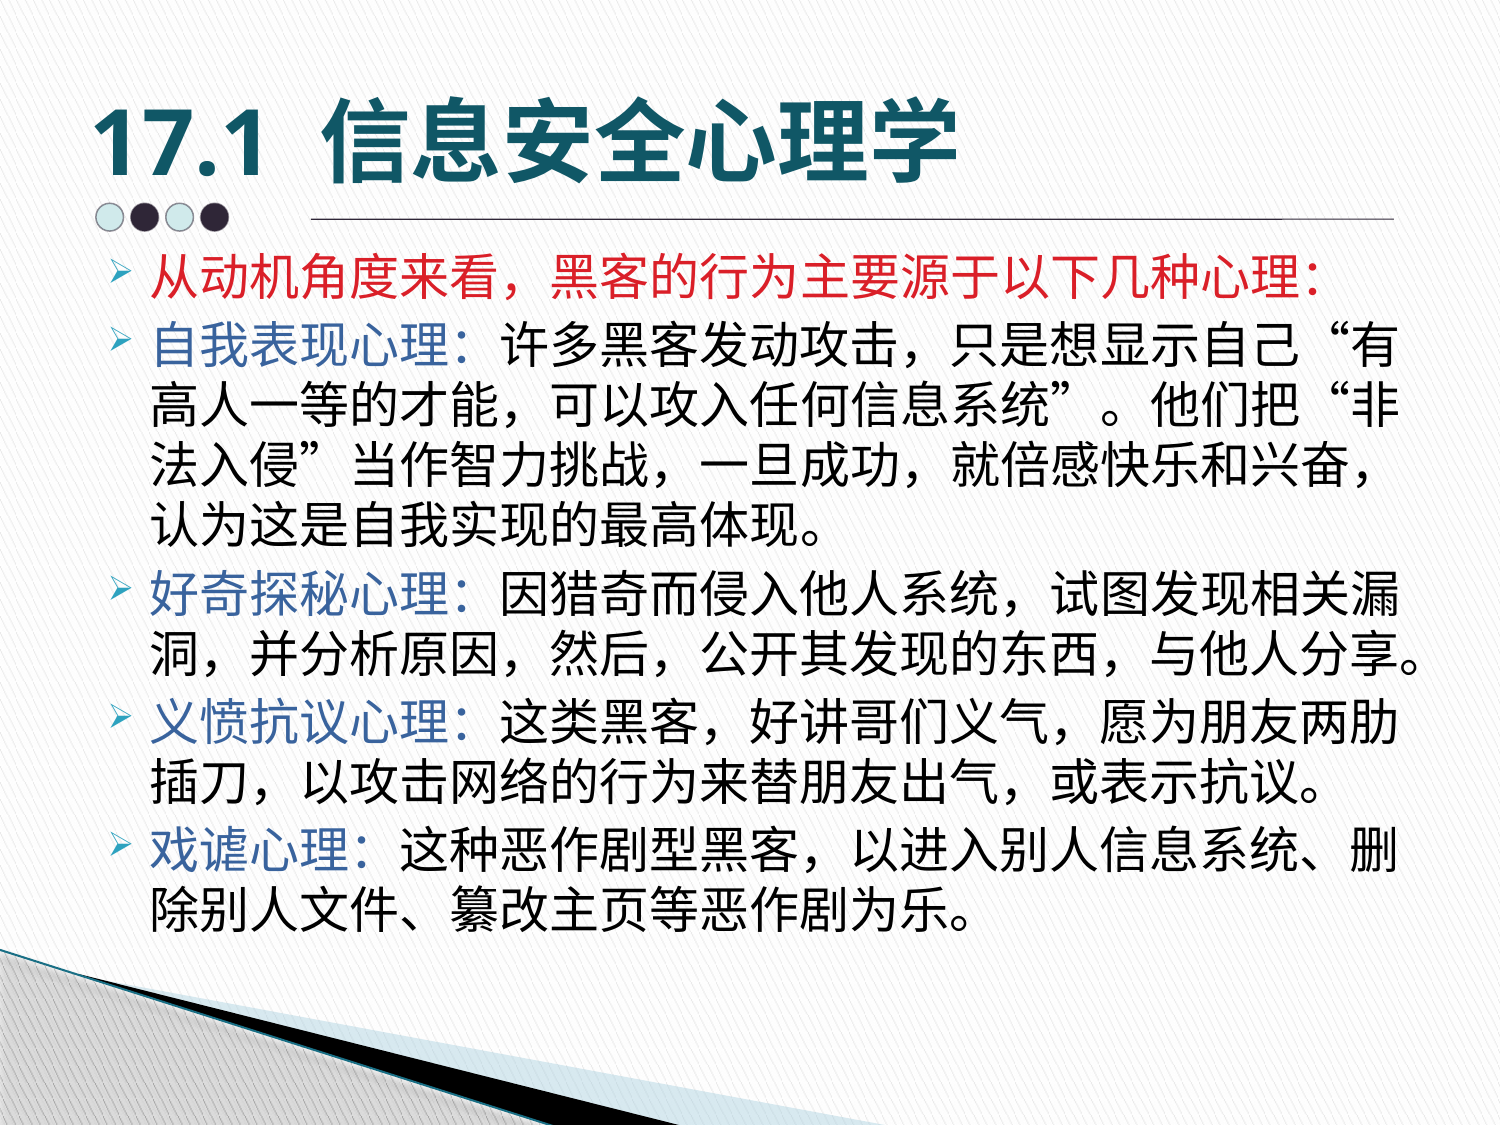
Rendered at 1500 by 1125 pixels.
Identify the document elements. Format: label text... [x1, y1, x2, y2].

list 从动机角度来看，黑客的行为主要源于以下几种心理： 自我表现心理：许多黑客发动攻击，只是想显示自己“有高人一等的才能，可以攻入任何信息系统”。他们把“非法入侵”当作智力挑战，一旦成功，就倍感快乐和兴奋，认为这是自我实现的最高体现。 好奇探秘心理：因猎奇而侵入他人系统，试图发现相关漏洞，并分析原因，然后，公开其发现的东西，与他人分享。 义愤抗议心理：这类黑客，好讲哥们义气，愿为朋友两肋插刀，以攻击网络的行为来替朋友出气，或表示抗议。 戏谑心理：这种恶作剧型黑客，以进入别人信息系统、删除别人文件、纂改主页等恶作剧为乐。 [75, 243, 1425, 1125]
title 17.1 信息安全心理学 [75, 45, 1425, 233]
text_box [95, 203, 229, 232]
